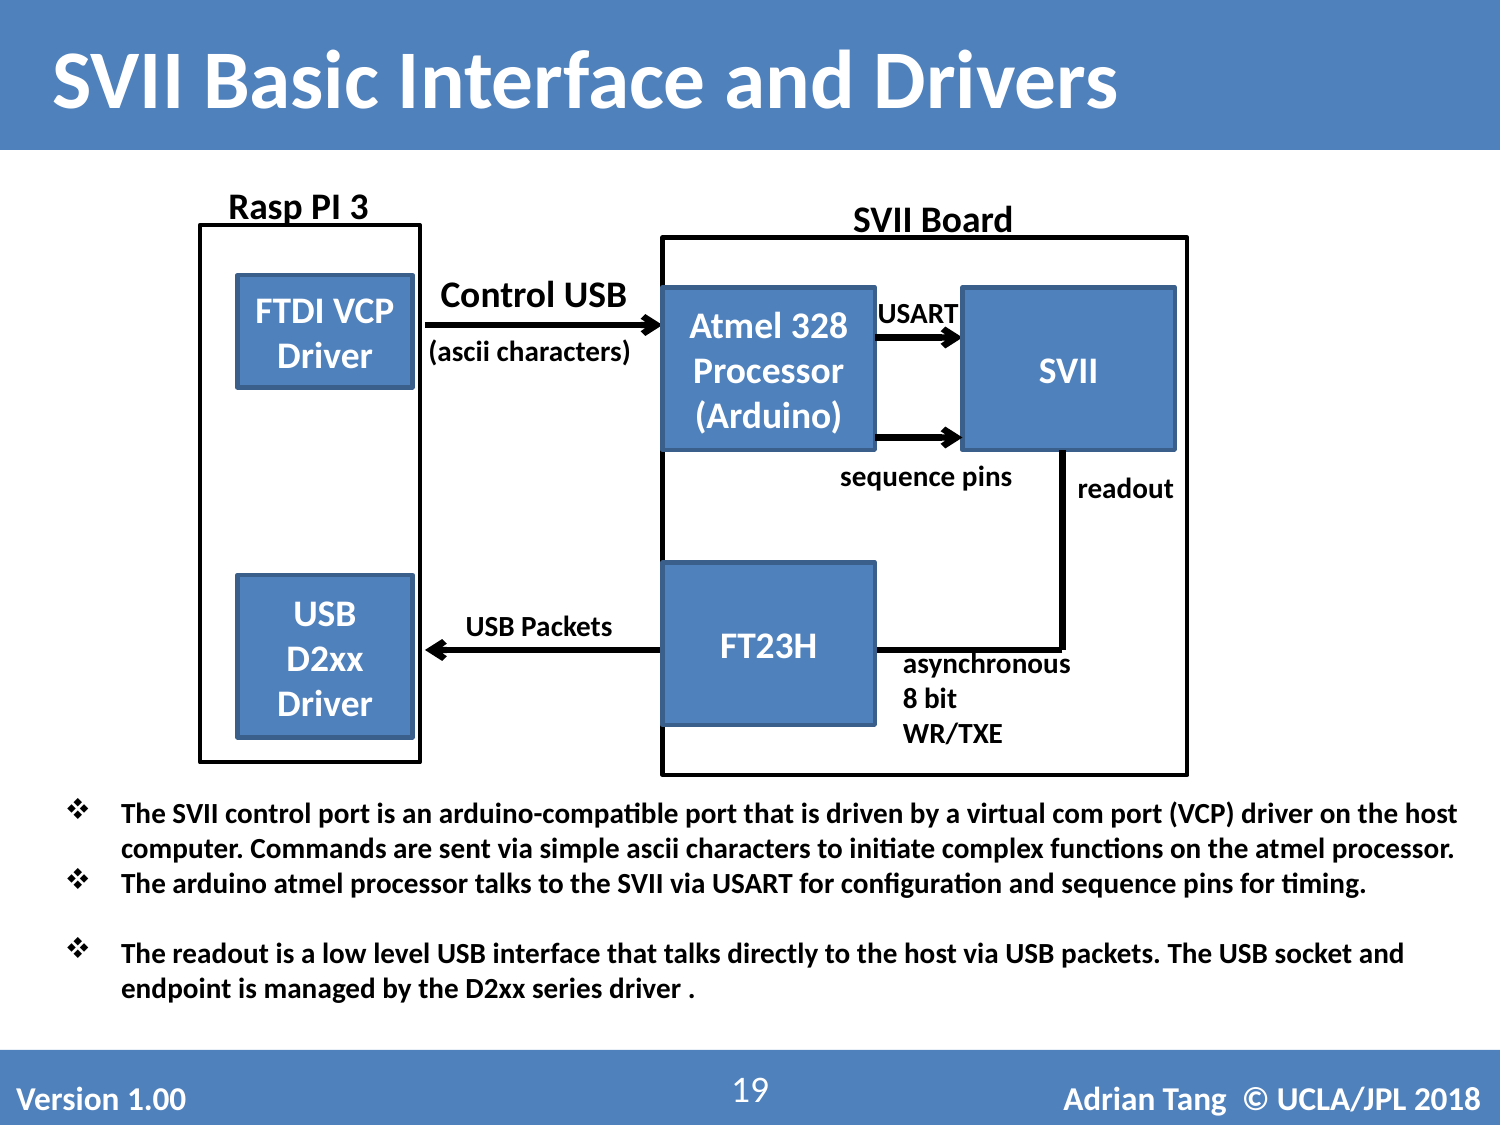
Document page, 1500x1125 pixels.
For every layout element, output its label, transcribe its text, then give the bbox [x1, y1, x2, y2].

text_box Adrian Tang © UCLA/JPL 2018 [1048, 1069, 1497, 1125]
text_box SVII Basic Interface and Drivers [0, 0, 1500, 152]
text_box USB D2xx Driver [235, 573, 415, 740]
text_box The SVII control port is an arduino-compatible port that is driven by a virtual com port (VCP) driver on the host computer. Commands are sent via simple ascii characters to initiate complex functions on the atmel processor. The arduino atmel processor talks to the SVII via USART for configuration and sequence pins for timing. The readout is a low level USB interface that talks directly to the host via USB packets. The USB socket and endpoint is managed by the D2xx series driver . [49, 787, 1475, 1012]
text_box [660, 452, 1059, 647]
text_box readout [1066, 462, 1190, 513]
text_box Rasp PI 3 [213, 174, 384, 235]
text_box 19 [0, 1048, 1500, 1125]
text_box SVII Board [838, 187, 1029, 248]
text_box USART [862, 287, 974, 338]
text_box FT23H [660, 659, 877, 727]
text_box USB Packets [450, 599, 628, 649]
text_box HOST PI3 [198, 223, 422, 764]
text_box asynchronous 8 bit WR/TXE [888, 637, 1086, 758]
text_box (ascii characters) [413, 324, 646, 375]
text_box FTDI VCP Driver [235, 273, 415, 390]
text_box Control USB [425, 262, 643, 323]
text_box [660, 513, 1189, 777]
text_box sequence pins [825, 449, 1028, 500]
text_box SVII [960, 285, 1177, 452]
text_box FT23H [660, 560, 877, 649]
text_box Version 1.00 [1, 1069, 202, 1125]
text_box [660, 235, 1189, 462]
text_box Atmel 328 Processor (Arduino) [660, 285, 877, 452]
